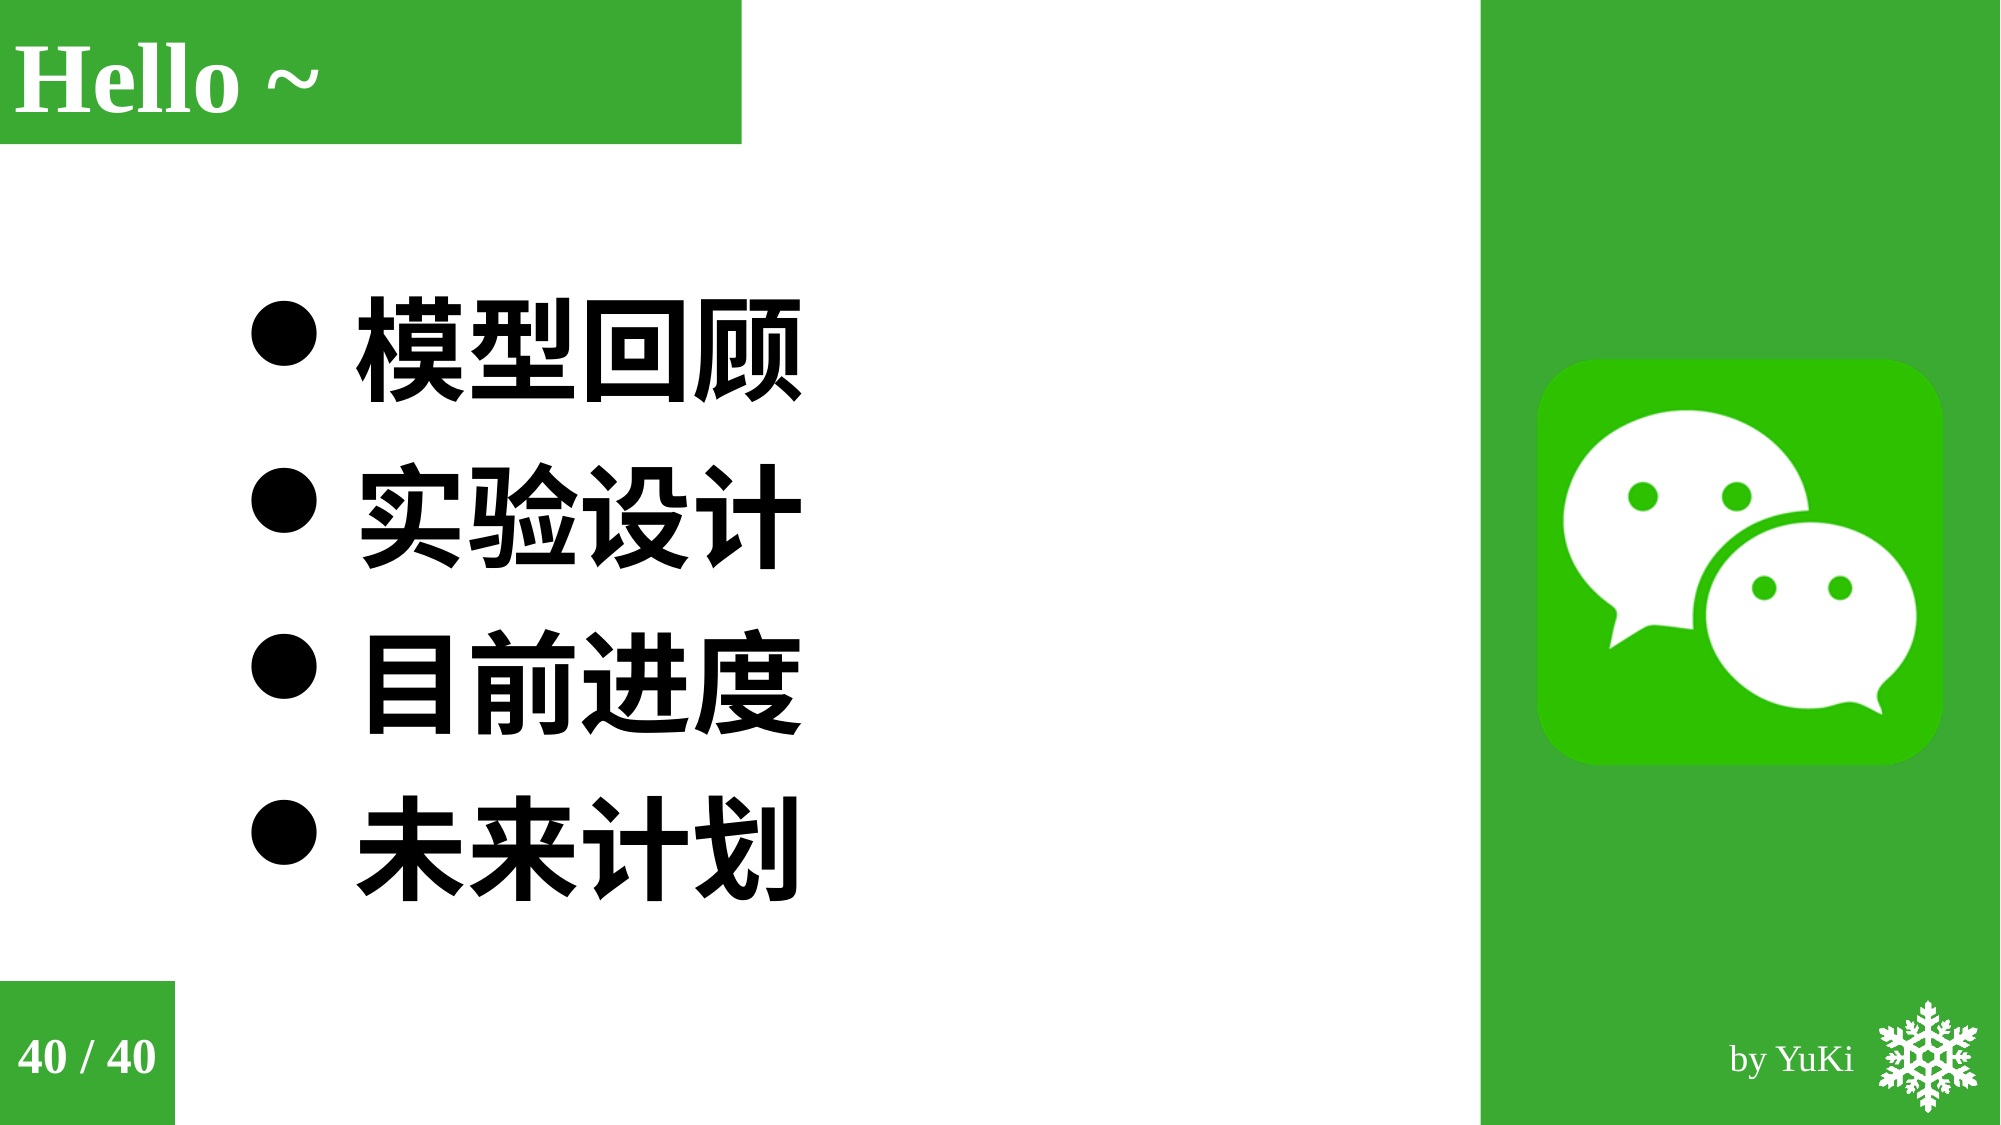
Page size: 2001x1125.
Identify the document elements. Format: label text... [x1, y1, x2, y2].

text_box [1479, 0, 2000, 1125]
text_box 40 / 40 [0, 980, 176, 1125]
text_box Hello ~ [0, 0, 743, 145]
picture [1537, 359, 1943, 766]
text_box 模型回顾 实验设计 目前进度 未来计划 [227, 273, 1000, 922]
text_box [1714, 1000, 1984, 1113]
